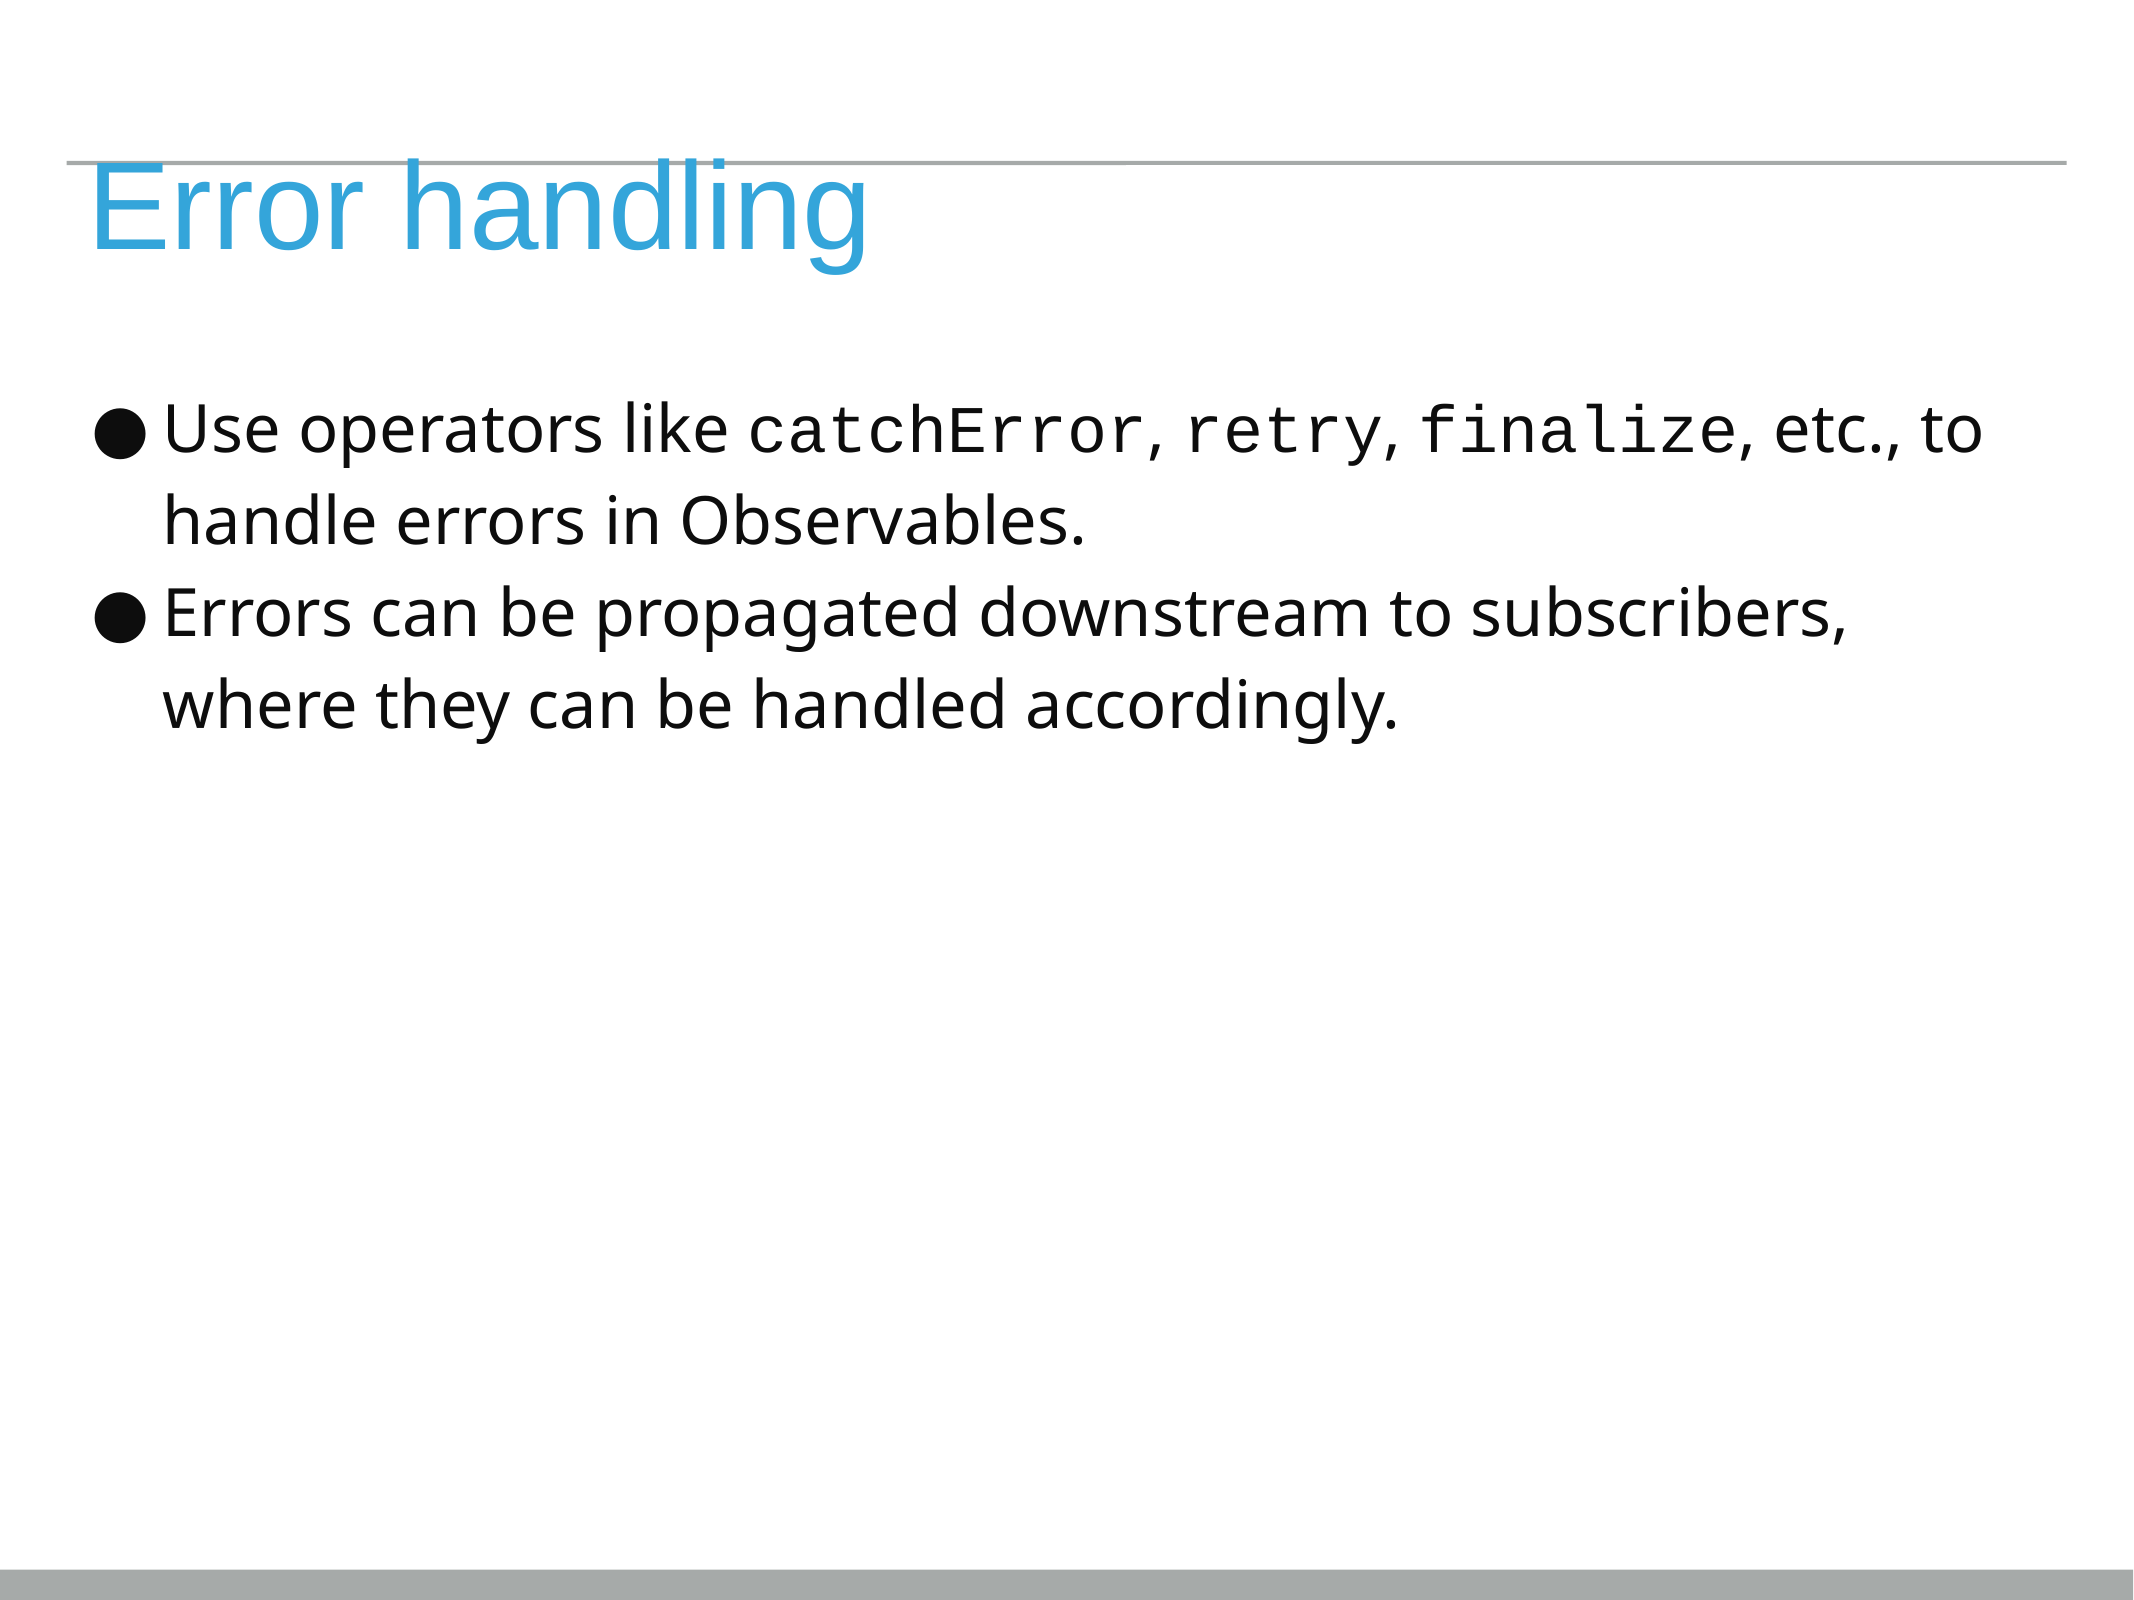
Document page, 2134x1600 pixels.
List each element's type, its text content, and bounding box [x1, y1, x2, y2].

title Error handling [72, 138, 2061, 317]
list Use operators like catchError, retry, finalize, etc., to handle errors in Observables. Errors can be propagated downstream to subscribers, where they can be handled accordingly. [72, 358, 2061, 1422]
